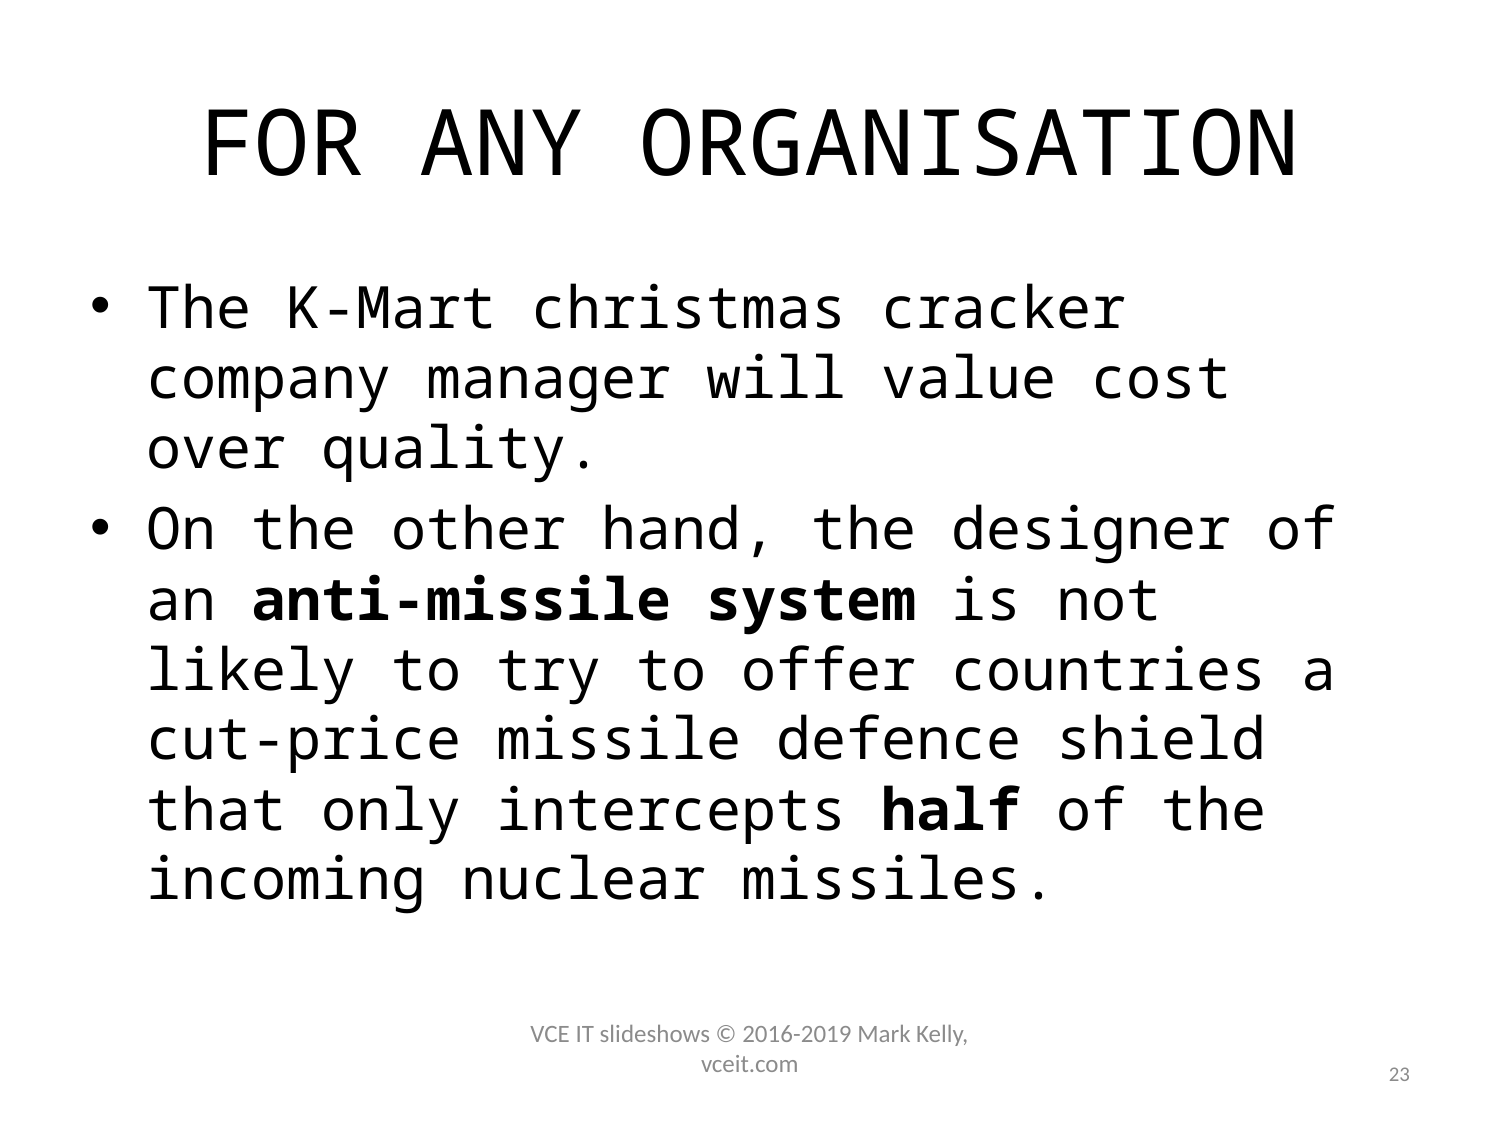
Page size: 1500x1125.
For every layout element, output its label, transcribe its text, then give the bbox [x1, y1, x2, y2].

title FOR ANY ORGANISATION [74, 44, 1426, 233]
footer VCE IT slideshows © 2016-2019 Mark Kelly, vceit.com [512, 1023, 988, 1103]
list The K-Mart christmas cracker company manager will value cost over quality. On the other hand, the designer of an anti-missile system is not likely to try to offer countries a cut-price missile defence shield that only intercepts half of the incoming nuclear missiles. [74, 262, 1412, 953]
slide_number 23 [1074, 1042, 1425, 1103]
